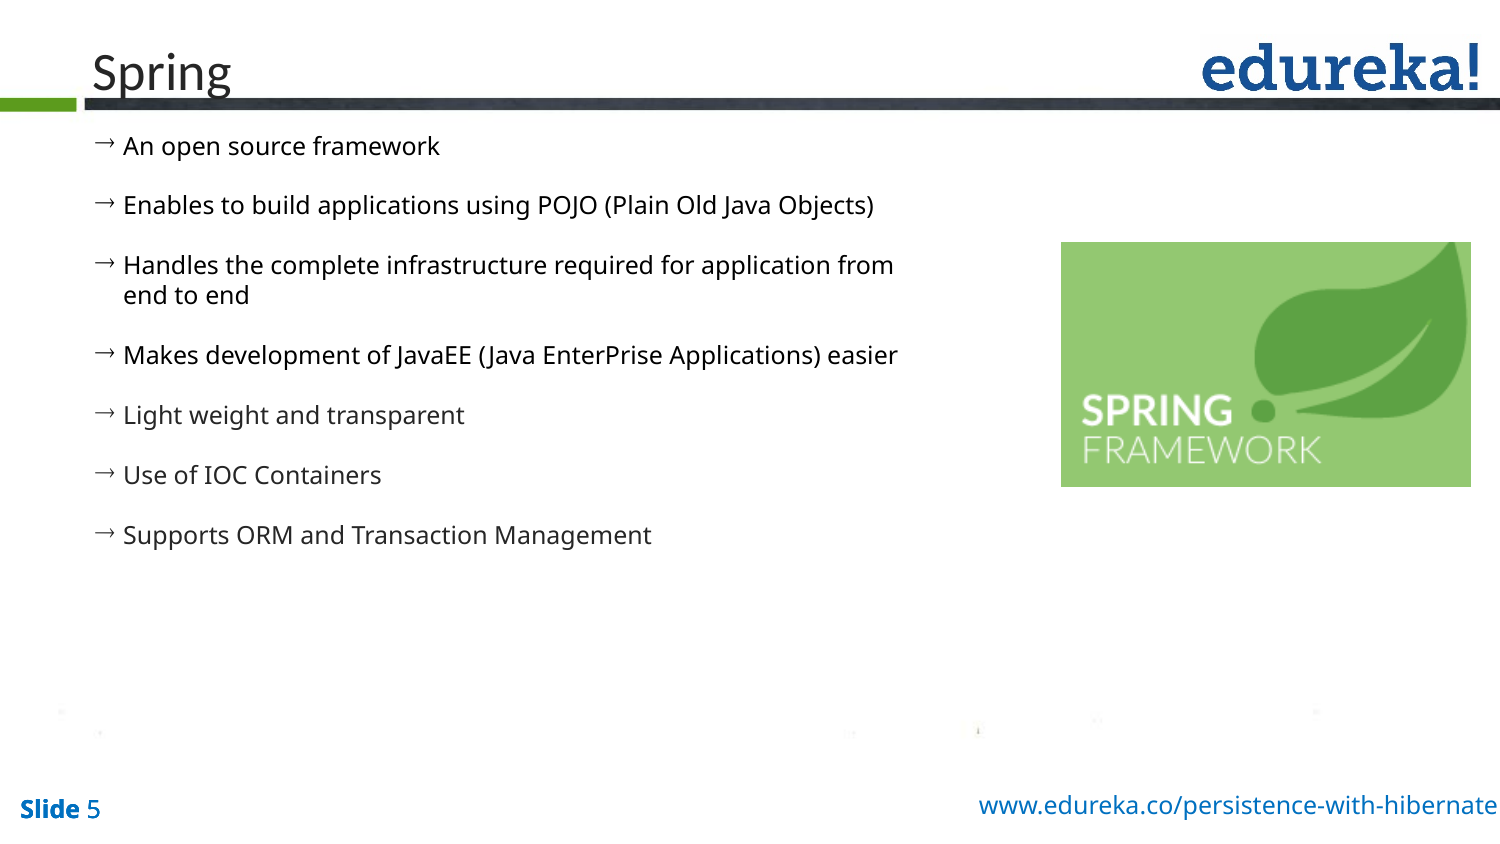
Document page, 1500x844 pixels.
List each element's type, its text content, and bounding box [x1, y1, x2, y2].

text_box Spring [78, 28, 247, 109]
text_box An open source framework Enables to build applications using POJO (Plain Old Java Objects) Handles the complete infrastructure required for application from end to end Makes development of JavaEE (Java EnterPrise Applications) easier Light weight and transparent Use of IOC Containers Supports ORM and Transaction Management [80, 122, 948, 557]
picture [0, 0, 1500, 844]
